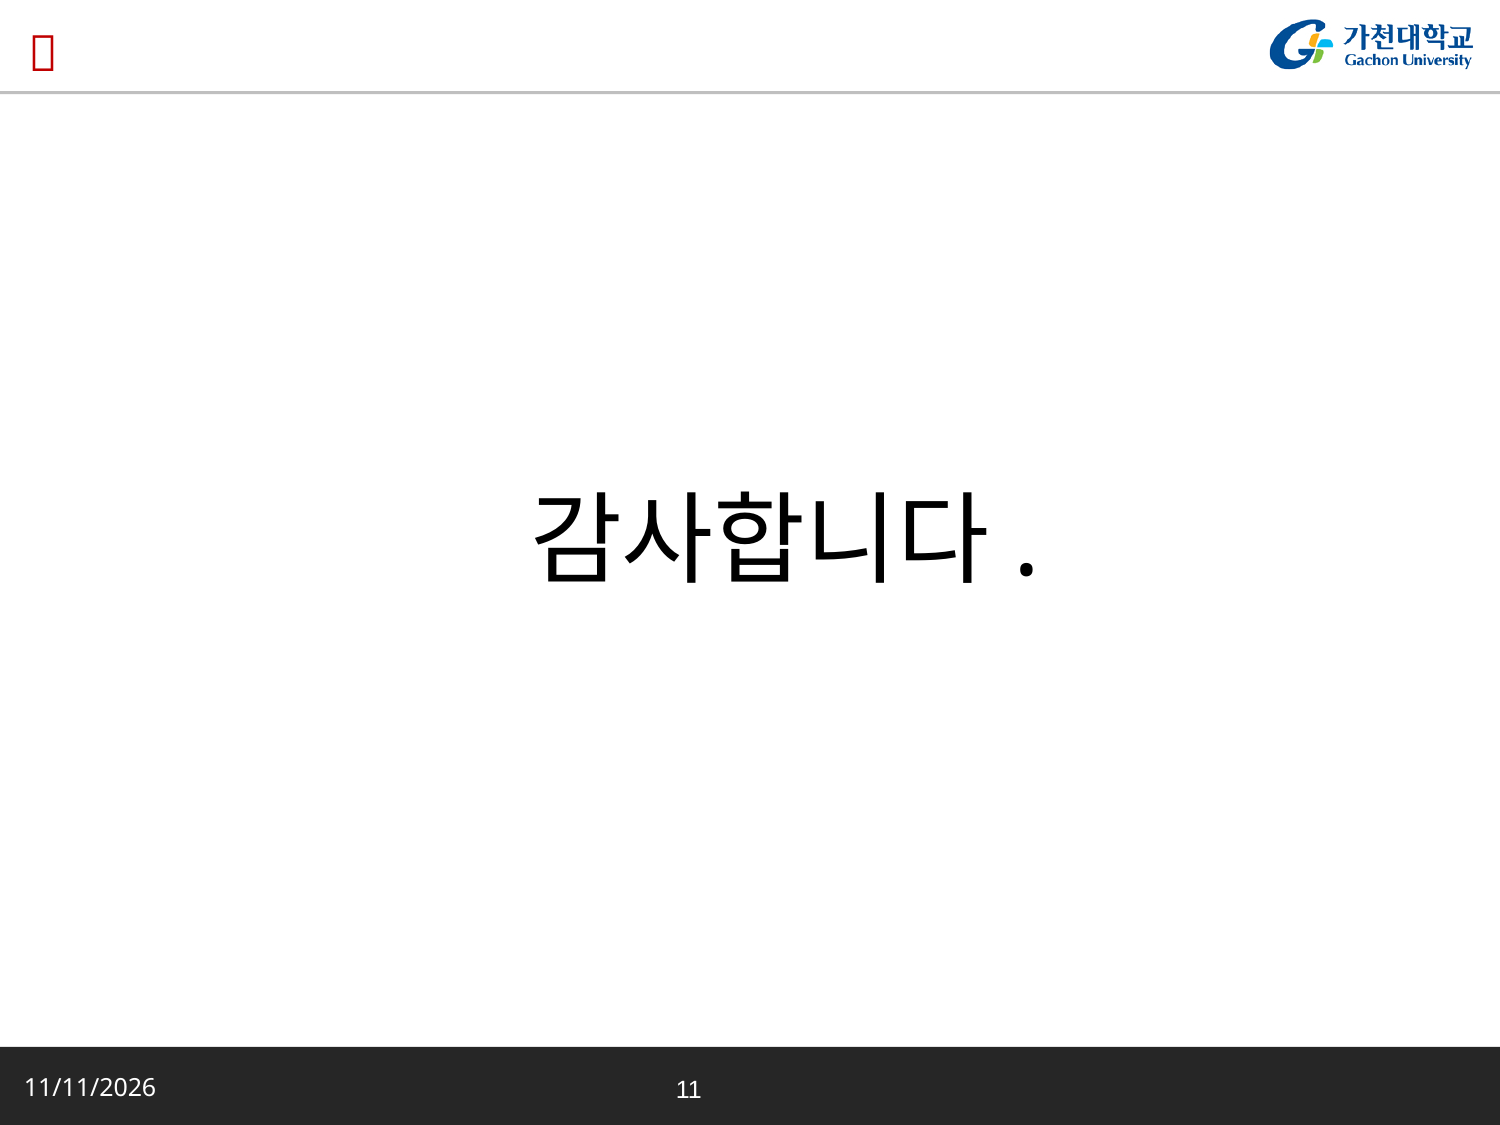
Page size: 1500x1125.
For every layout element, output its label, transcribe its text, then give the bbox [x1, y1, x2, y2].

text_box 감사합니다. [395, 468, 1176, 603]
picture [1244, 0, 1495, 90]
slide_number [8, 1058, 359, 1119]
slide_number 11 [513, 1058, 864, 1118]
